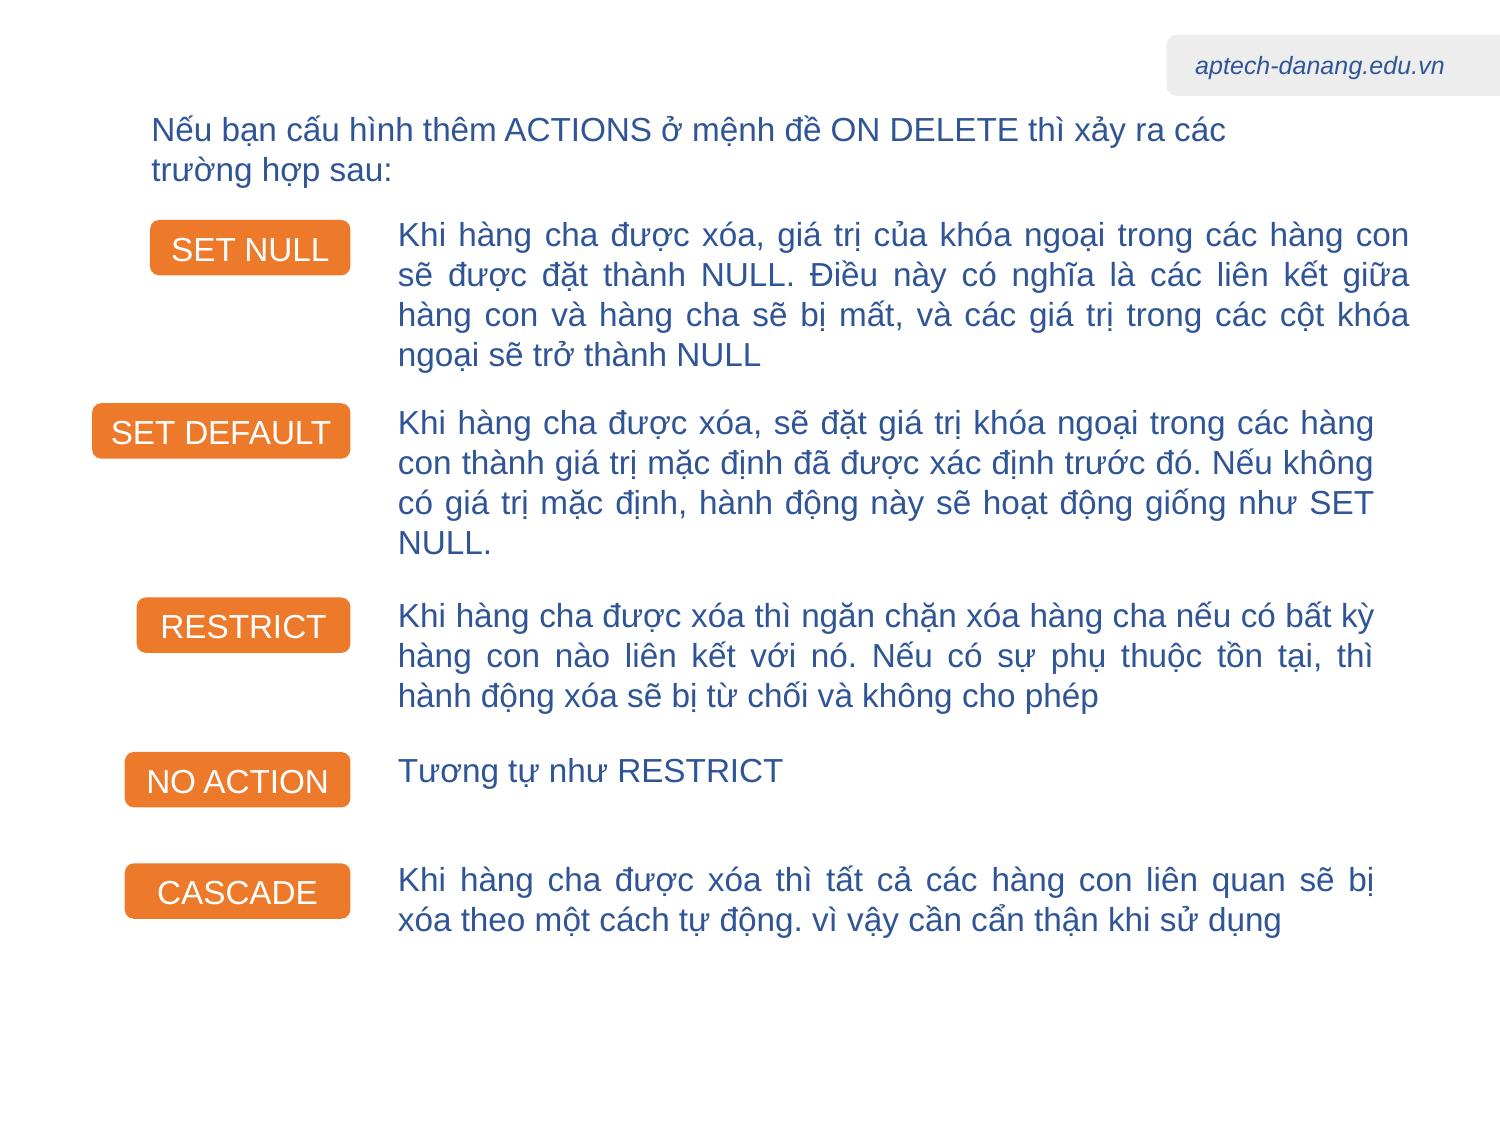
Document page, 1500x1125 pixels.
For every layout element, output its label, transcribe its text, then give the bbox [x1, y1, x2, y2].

text_box Nếu bạn cấu hình thêm ACTIONS ở mệnh đề ON DELETE thì xảy ra các trường hợp sau: [136, 101, 1352, 196]
text_box SET NULL [148, 218, 352, 277]
text_box Khi hàng cha được xóa thì ngăn chặn xóa hàng cha nếu có bất kỳ hàng con nào liên kết với nó. Nếu có sự phụ thuộc tồn tại, thì hành động xóa sẽ bị từ chối và không cho phép [383, 587, 1391, 722]
text_box SET DEFAULT [91, 402, 352, 460]
text_box Khi hàng cha được xóa thì tất cả các hàng con liên quan sẽ bị xóa theo một cách tự động. vì vậy cần cẩn thận khi sử dụng [383, 850, 1391, 946]
text_box Tương tự như RESTRICT [383, 741, 1391, 797]
text_box NO ACTION [123, 750, 352, 809]
text_box Khi hàng cha được xóa, sẽ đặt giá trị khóa ngoại trong các hàng con thành giá trị mặc định đã được xác định trước đó. Nếu không có giá trị mặc định, hành động này sẽ hoạt động giống như SET NULL. [383, 394, 1391, 569]
text_box Khi hàng cha được xóa, giá trị của khóa ngoại trong các hàng con sẽ được đặt thành NULL. Điều này có nghĩa là các liên kết giữa hàng con và hàng cha sẽ bị mất, và các giá trị trong các cột khóa ngoại sẽ trở thành NULL [383, 206, 1426, 381]
text_box RESTRICT [135, 596, 352, 655]
text_box CASCADE [123, 862, 352, 920]
